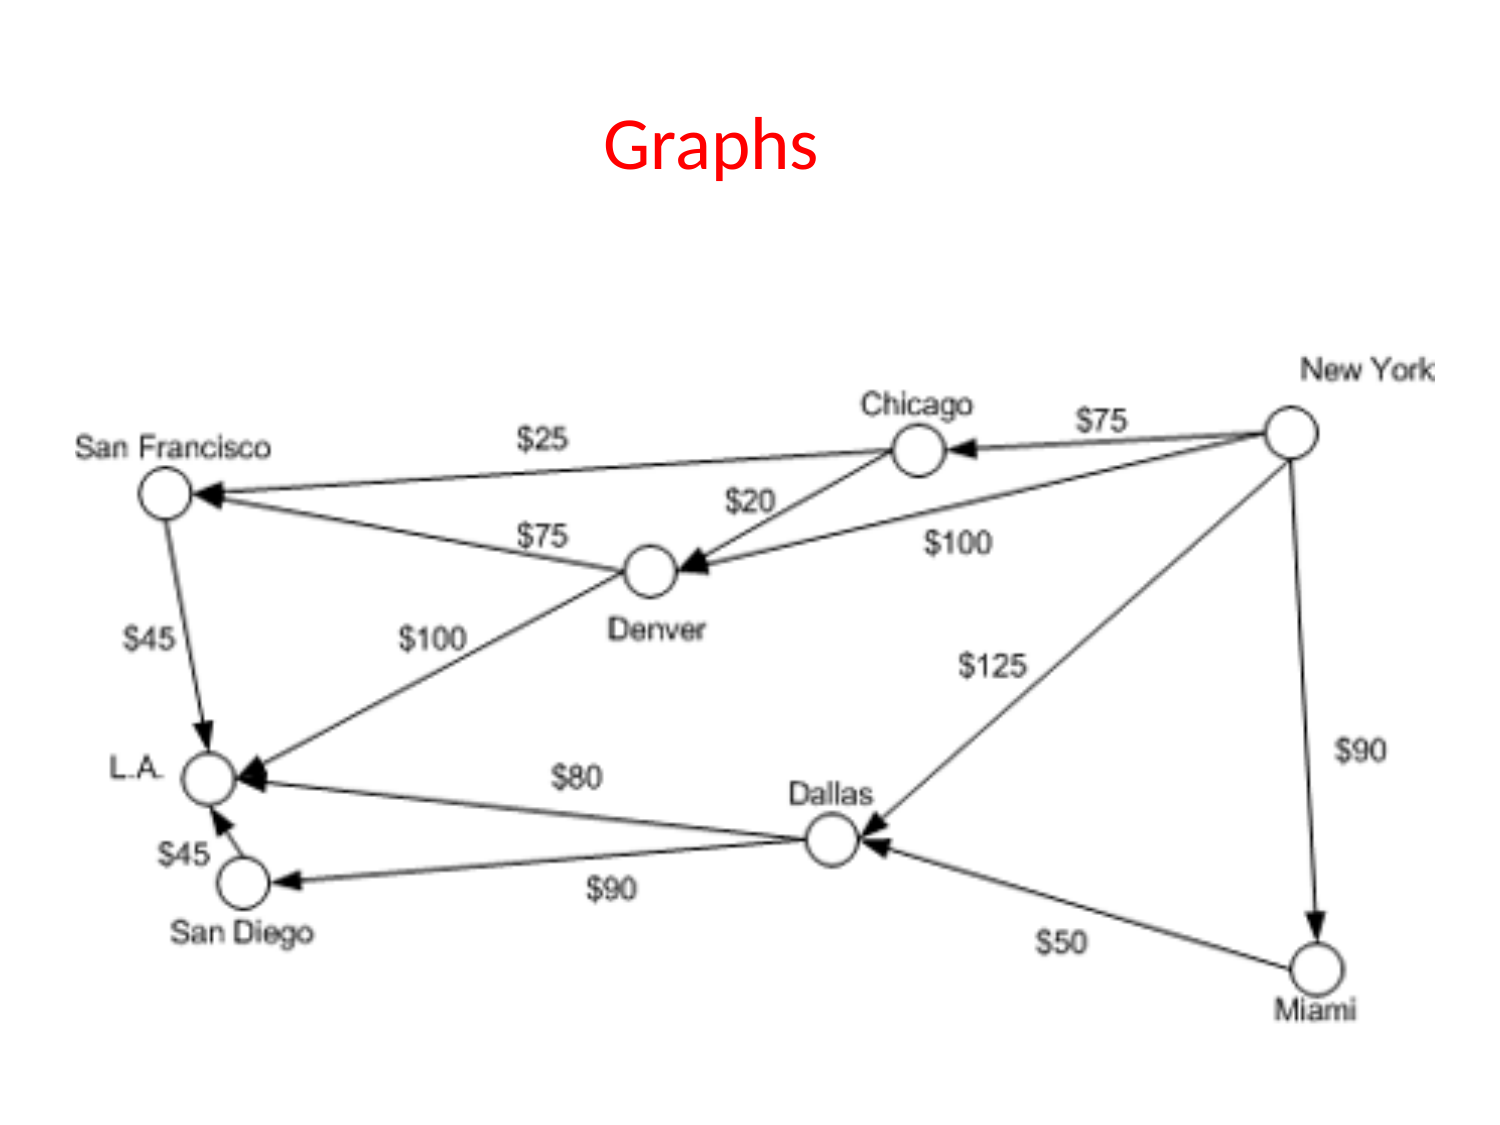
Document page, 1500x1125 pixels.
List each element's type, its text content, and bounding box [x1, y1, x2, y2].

text_box Graphs [588, 87, 835, 193]
picture [74, 349, 1435, 1031]
